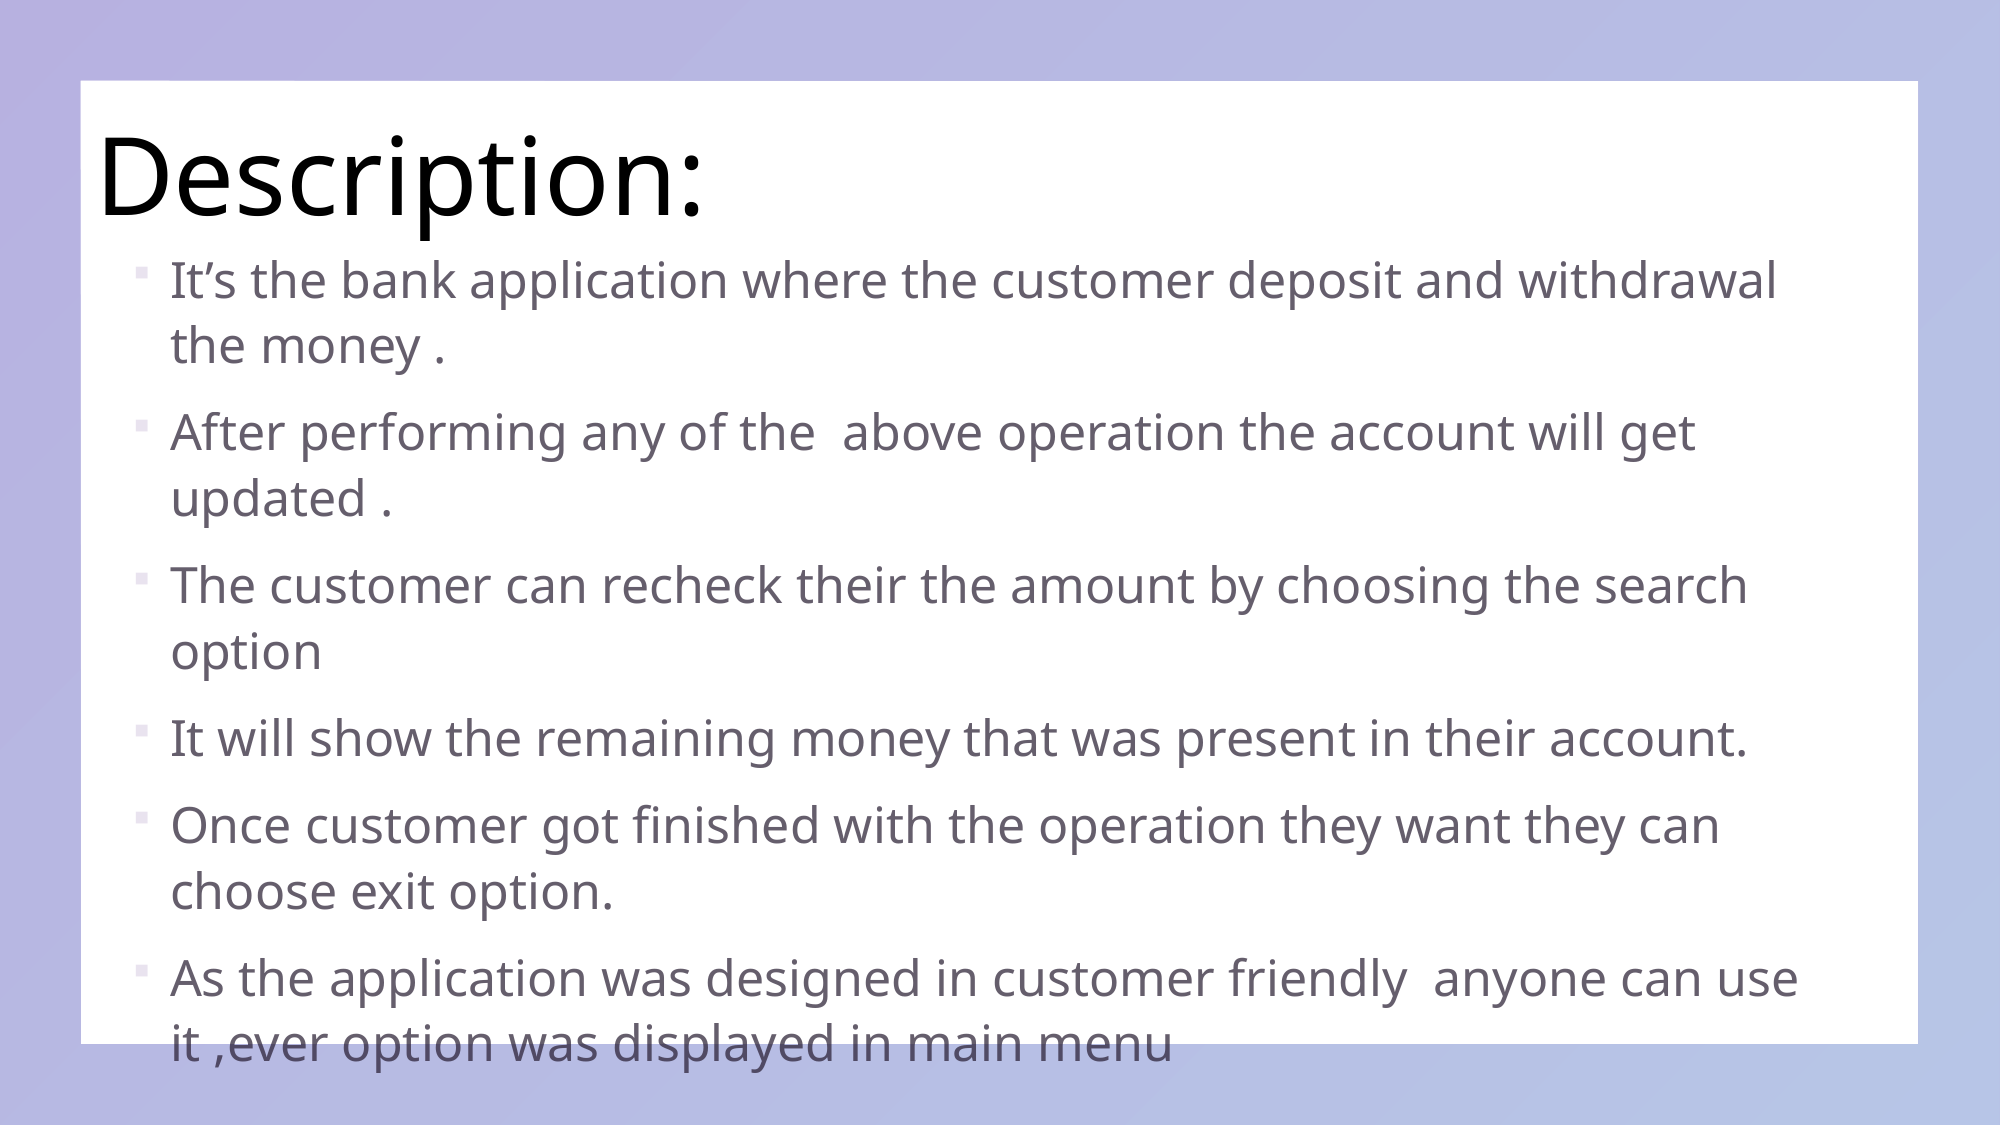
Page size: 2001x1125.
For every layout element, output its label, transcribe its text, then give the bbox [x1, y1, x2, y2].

title Description: [80, 76, 1806, 234]
list It’s the bank application where the customer deposit and withdrawal the money . After performing any of the above operation the account will get updated . The customer can recheck their the amount by choosing the search option It will show the remaining money that was present in their account. Once customer got finished with the operation they want they can choose exit option. As the application was designed in customer friendly anyone can use it ,ever option was displayed in main menu [80, 234, 1883, 891]
